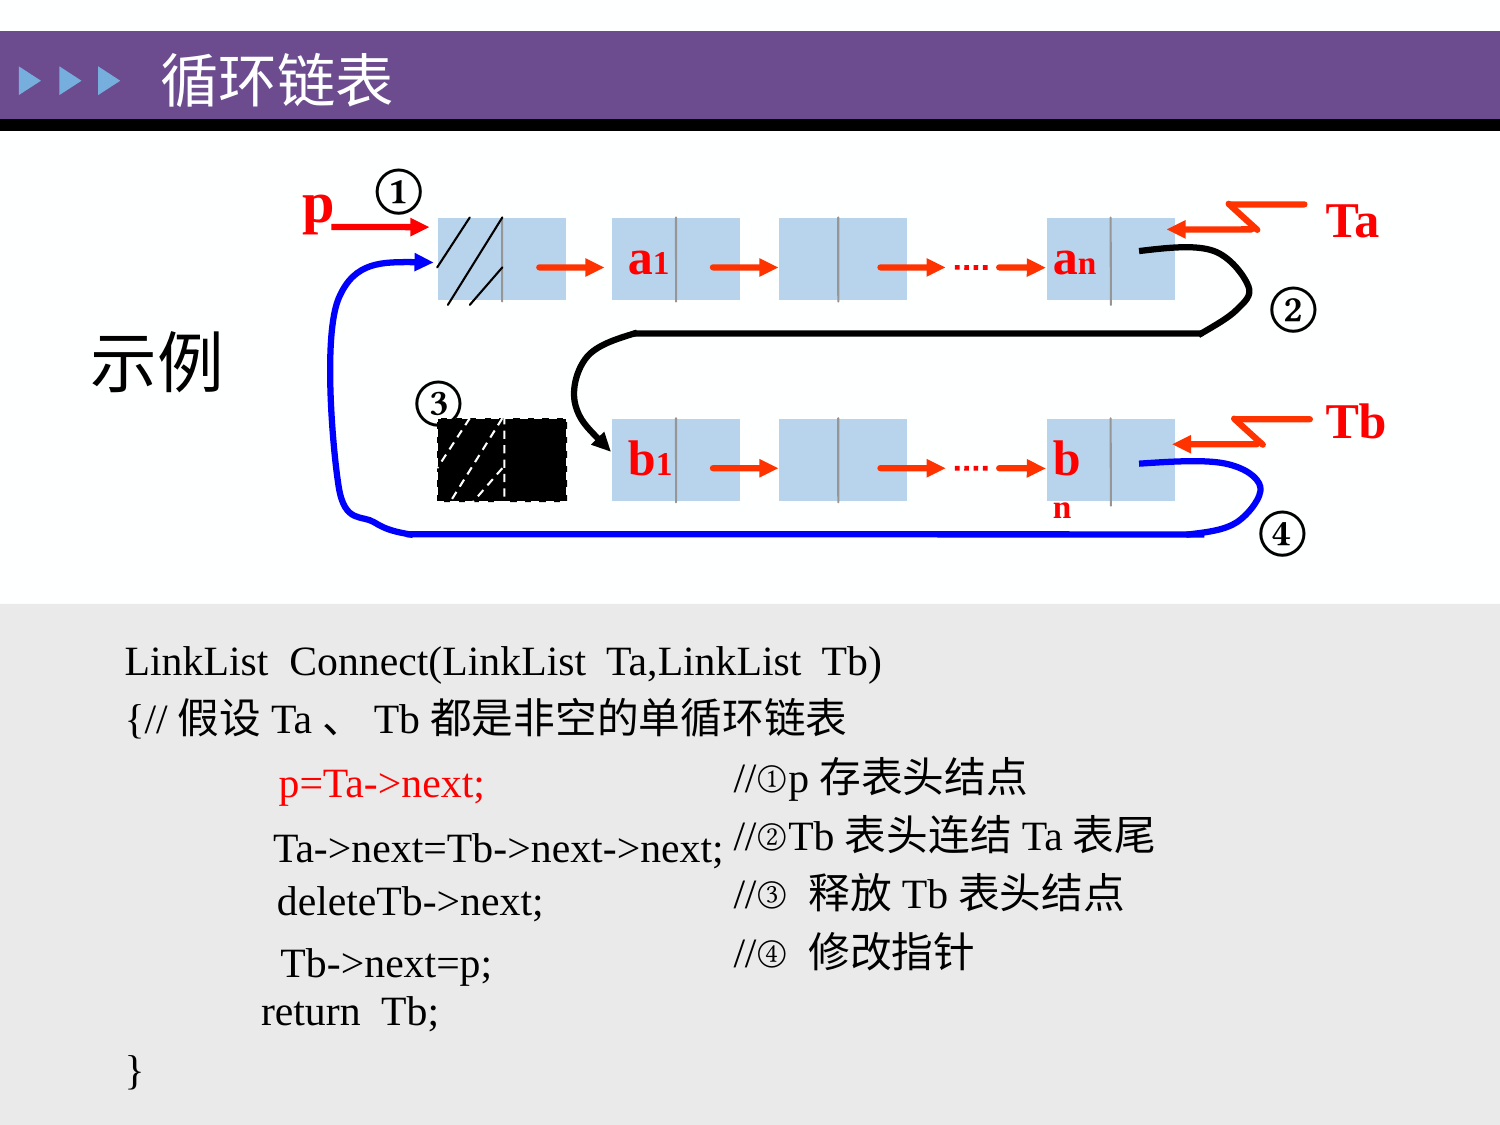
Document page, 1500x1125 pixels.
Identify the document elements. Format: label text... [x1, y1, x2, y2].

text_box Tb->next=p; [255, 928, 518, 993]
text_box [287, 144, 1424, 574]
text_box 示例 [76, 313, 266, 409]
text_box Ta->next=Tb->next->next; [258, 813, 740, 879]
text_box [0, 603, 1500, 1125]
text_box LinkList Connect(LinkList Ta,LinkList Tb) {//假设Ta、Tb都是非空的单循环链表 //①p存表头结点 //②Tb表头连结Ta表尾 //③释放Tb表头结点 //④修改指针 return Tb; } [109, 626, 1453, 1100]
text_box 循环链表 [145, 22, 1322, 136]
text_box deleteTb->next; [262, 866, 559, 931]
text_box p=Ta->next; [263, 748, 501, 813]
